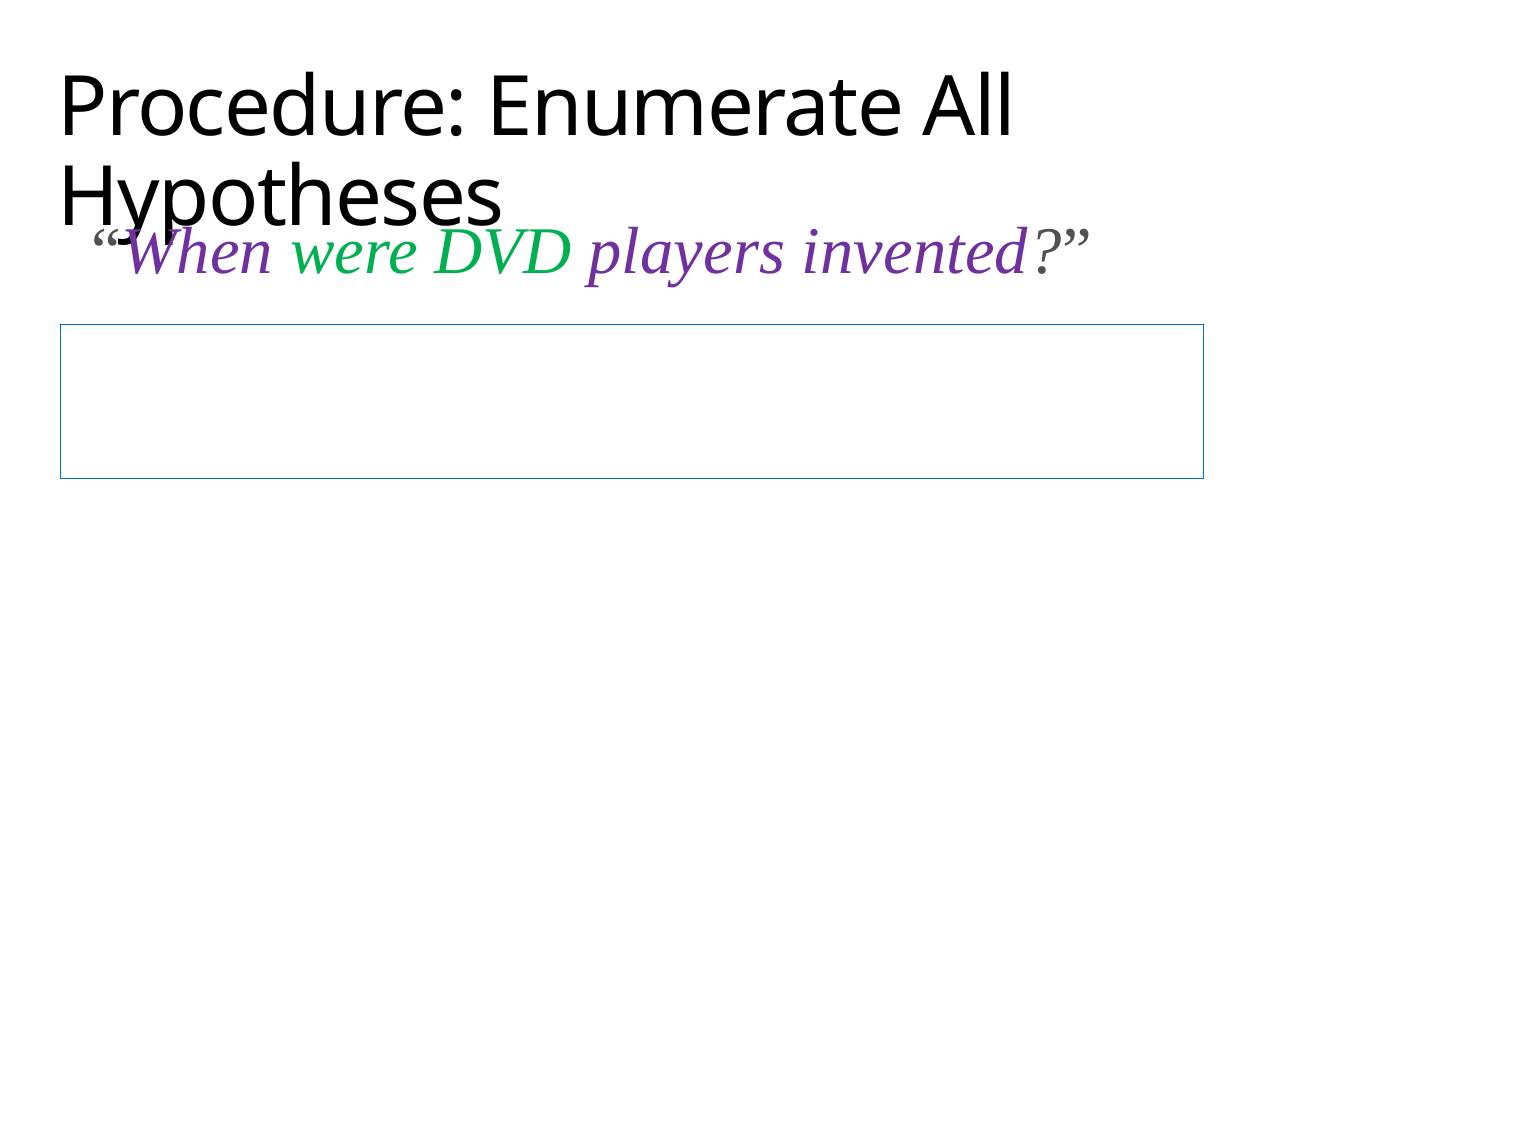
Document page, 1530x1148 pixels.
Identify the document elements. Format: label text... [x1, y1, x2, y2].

title Procedure: Enumerate All Hypotheses [33, 48, 1497, 200]
